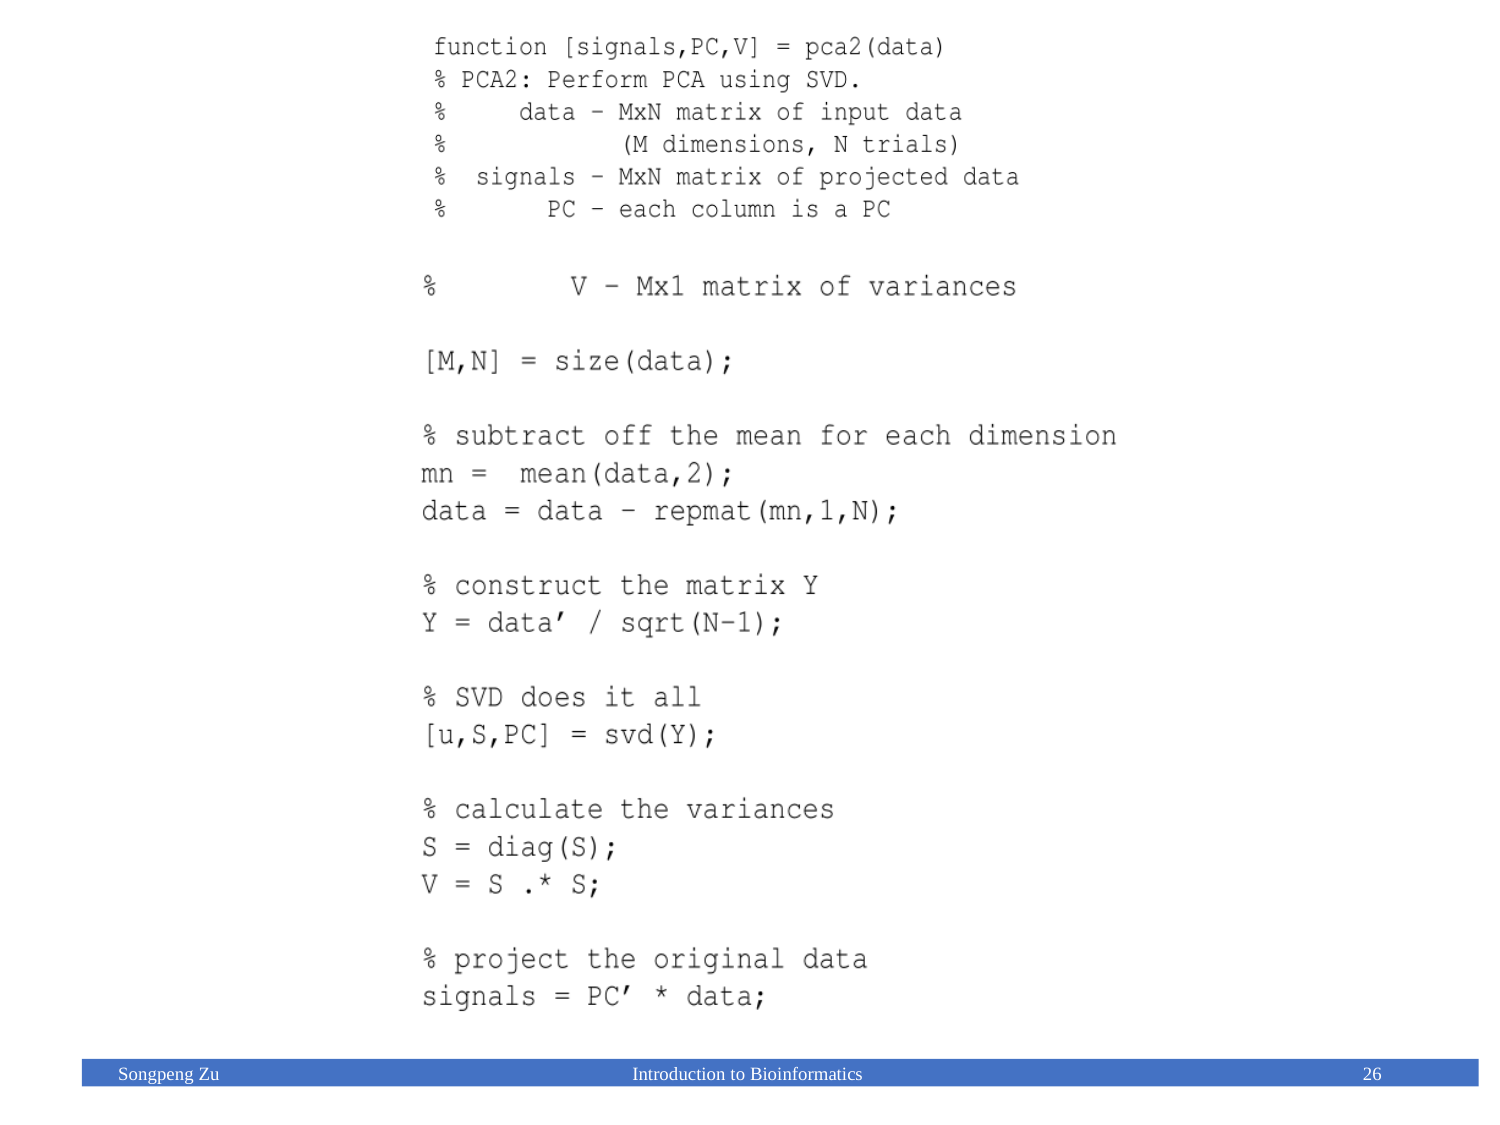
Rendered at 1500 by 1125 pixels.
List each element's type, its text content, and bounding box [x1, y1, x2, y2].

slide_number 26 [1059, 1042, 1397, 1103]
picture [378, 15, 1145, 1027]
slide_number Songpeng Zu [103, 1042, 441, 1103]
footer Introduction to Bioinformatics [496, 1042, 1004, 1103]
